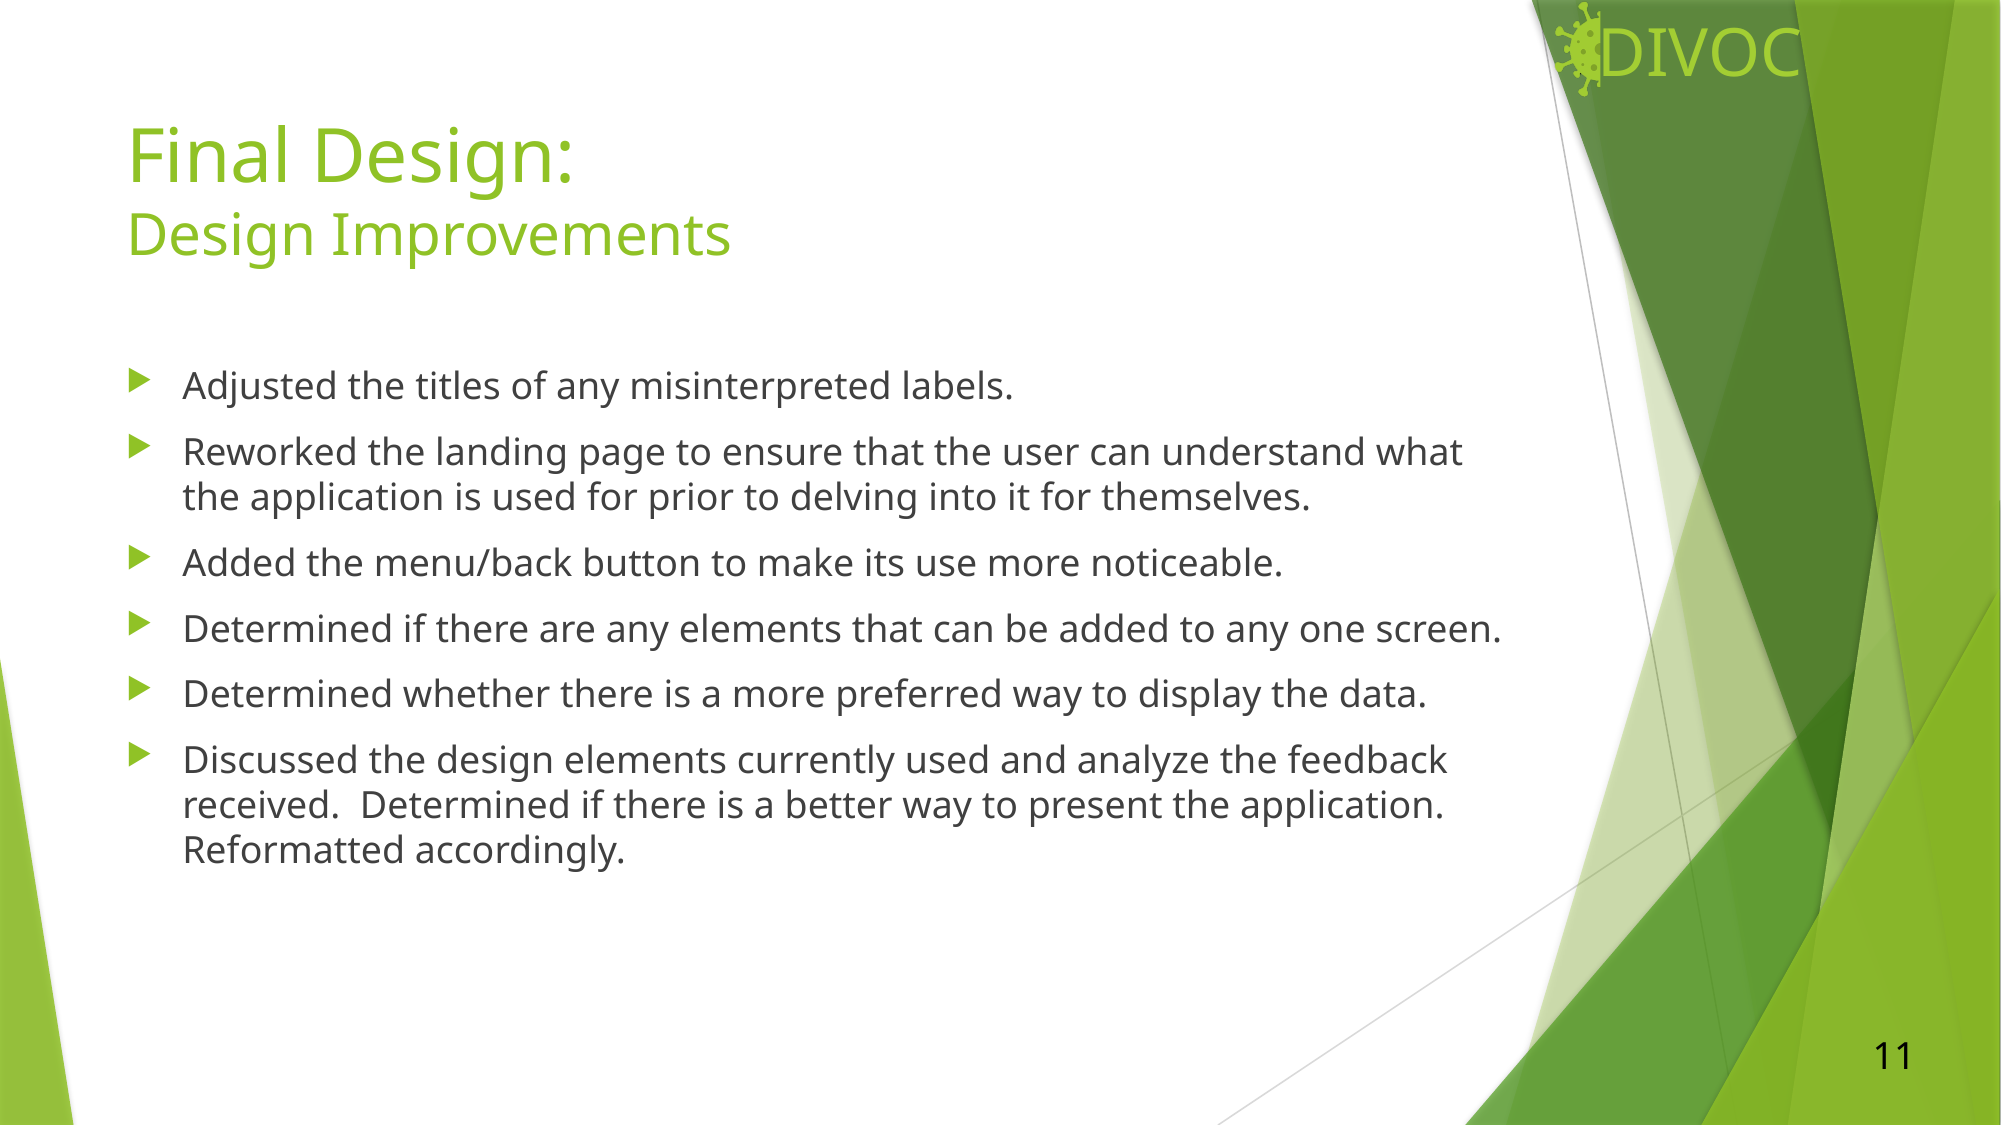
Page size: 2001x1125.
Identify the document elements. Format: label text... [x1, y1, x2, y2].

list Adjusted the titles of any misinterpreted labels. Reworked the landing page to ensure that the user can understand what the application is used for prior to delving into it for themselves. Added the menu/back button to make its use more noticeable. Determined if there are any elements that can be added to any one screen. Determined whether there is a more preferred way to display the data. Discussed the design elements currently used and analyze the feedback received. Determined if there is a better way to present the application. Reformatted accordingly. [111, 354, 1522, 992]
title Final Design: Design Improvements [111, 99, 1522, 317]
text_box 11 [1857, 1024, 1966, 1085]
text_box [1552, 0, 2000, 101]
